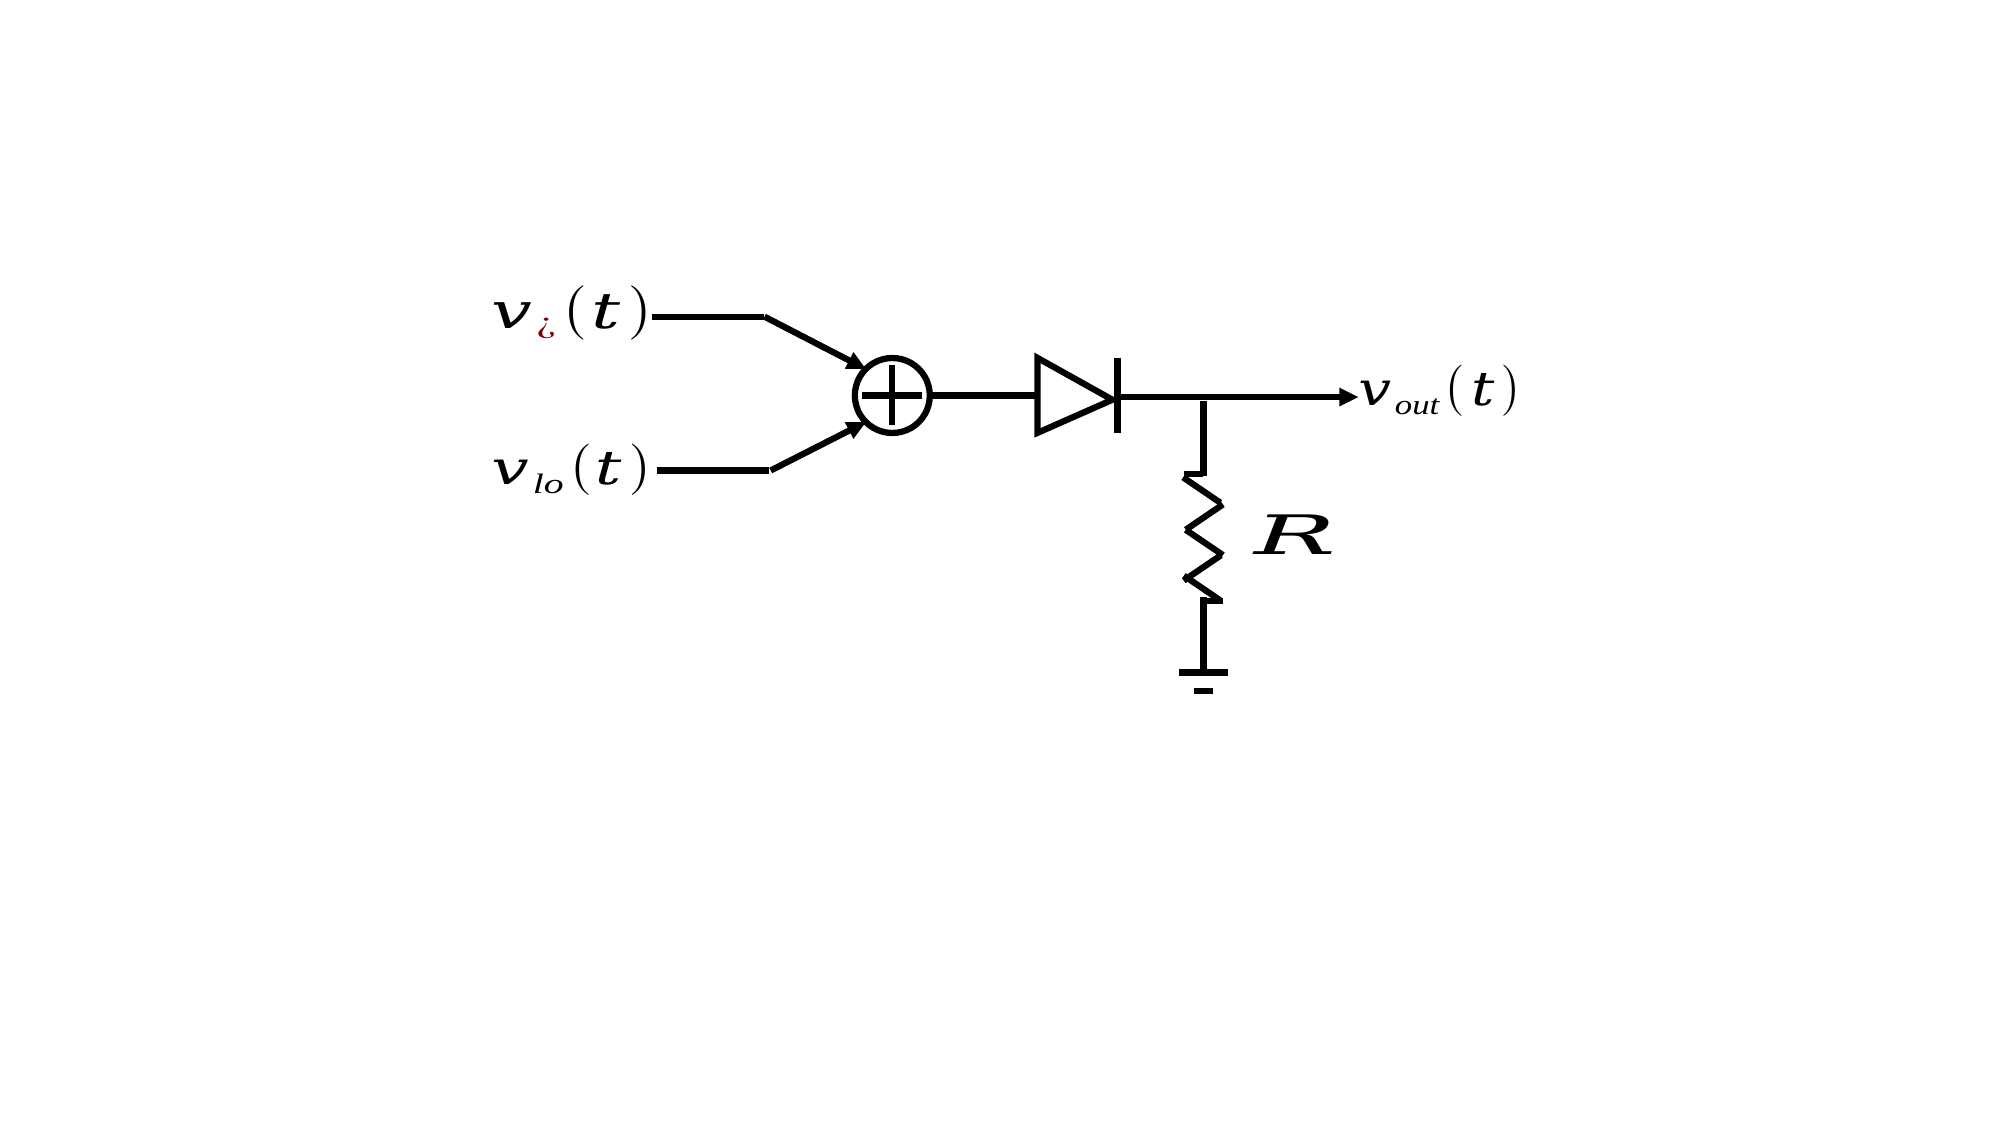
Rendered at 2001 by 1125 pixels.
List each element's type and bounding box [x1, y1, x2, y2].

text_box [1183, 477, 1221, 503]
text_box [1036, 356, 1114, 435]
text_box [1185, 530, 1223, 556]
text_box [854, 357, 930, 433]
text_box [1183, 575, 1222, 601]
text_box [1185, 504, 1223, 530]
text_box [770, 422, 866, 471]
text_box [1183, 555, 1221, 581]
text_box [764, 316, 866, 369]
